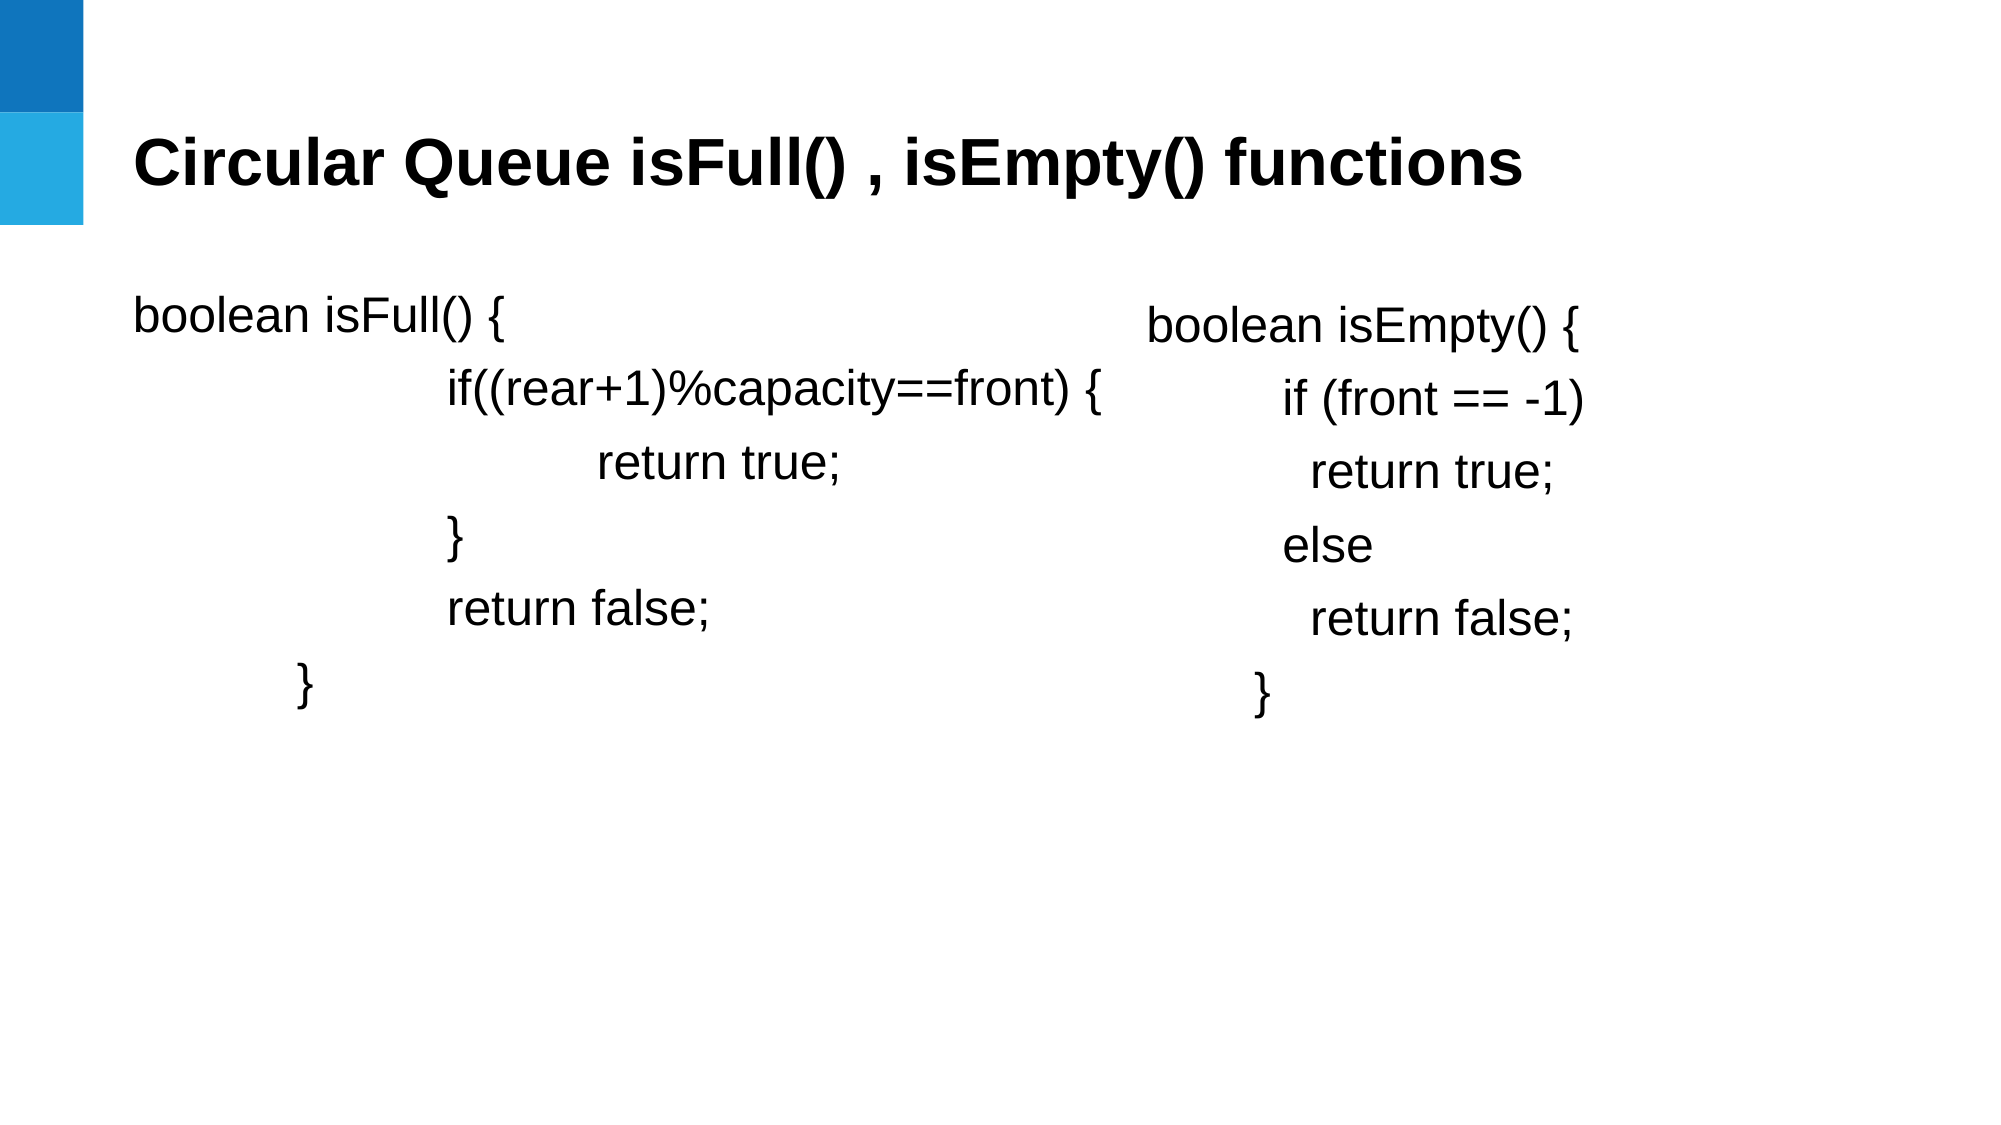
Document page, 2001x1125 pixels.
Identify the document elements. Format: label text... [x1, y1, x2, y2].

text_box Circular Queue isFull() , isEmpty() functions [118, 90, 1692, 226]
subtitle boolean isFull() { if((rear+1)%capacity==front) { return true; } return false; } [103, 275, 1504, 563]
text_box boolean isEmpty() { if (front == -1) return true; else return false; } [1061, 277, 2000, 843]
